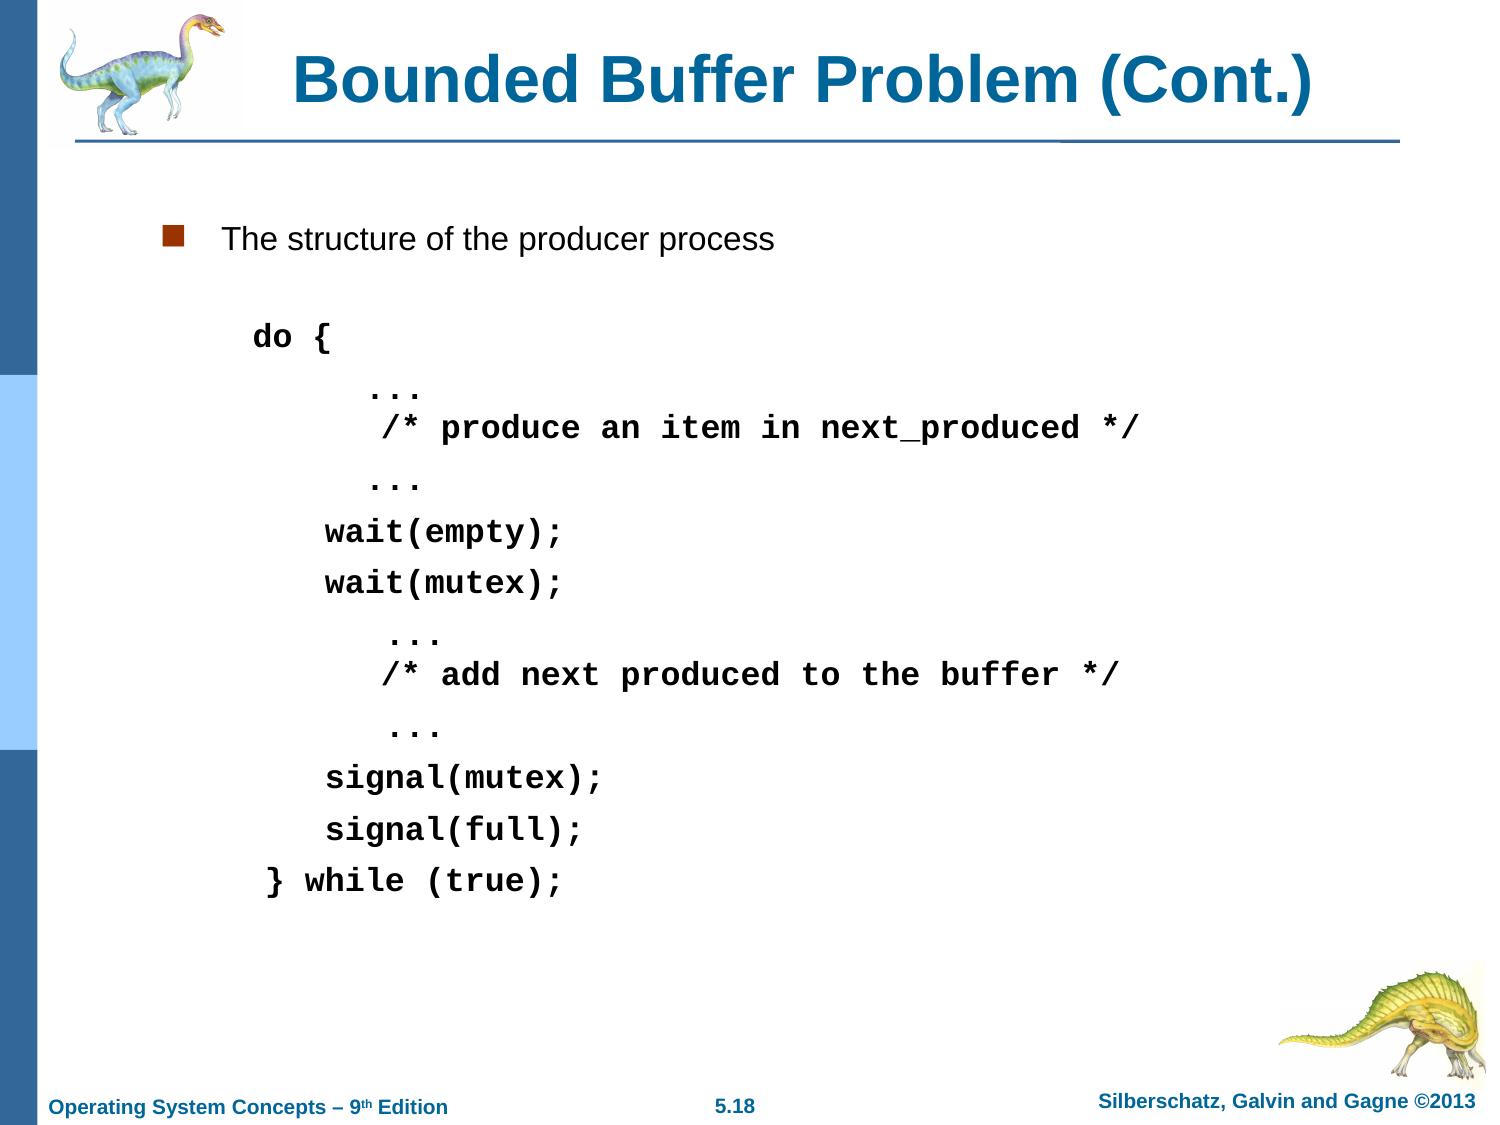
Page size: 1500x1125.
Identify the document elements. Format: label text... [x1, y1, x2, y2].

picture [46, 0, 243, 149]
title Bounded Buffer Problem (Cont.) [182, 28, 1425, 124]
list The structure of the producer process do { ... /* produce an item in next_produced */ ... wait(empty); wait(mutex); ... /* add next produced to the buffer */ ... signal(mutex); signal(full); } while (true); [150, 209, 1438, 1010]
picture [1275, 959, 1486, 1090]
